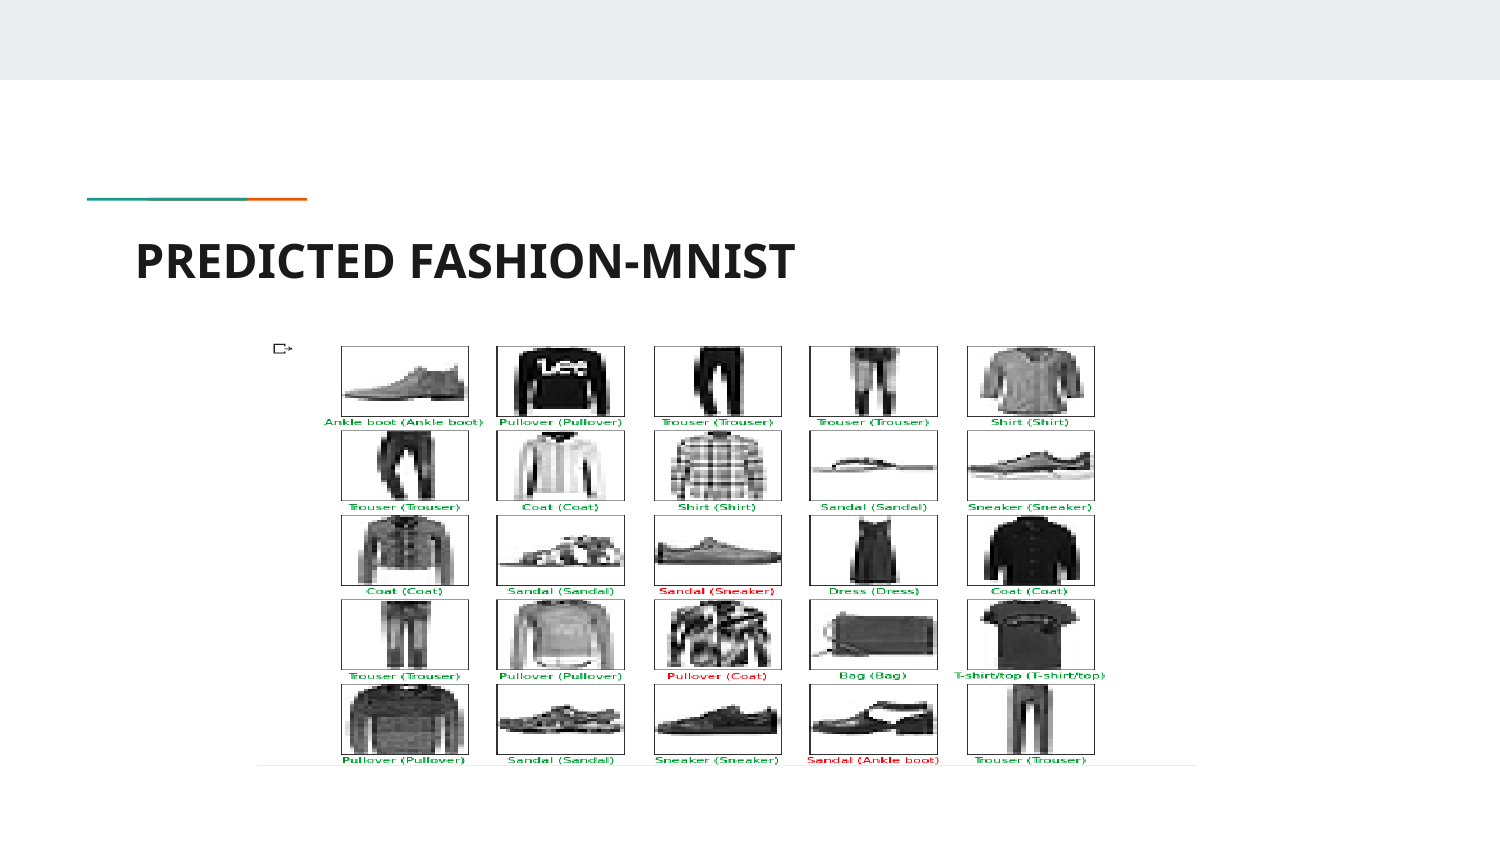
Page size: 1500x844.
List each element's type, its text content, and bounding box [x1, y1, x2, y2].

picture [257, 340, 1197, 767]
title PREDICTED FASHION-MNIST [119, 216, 1381, 305]
